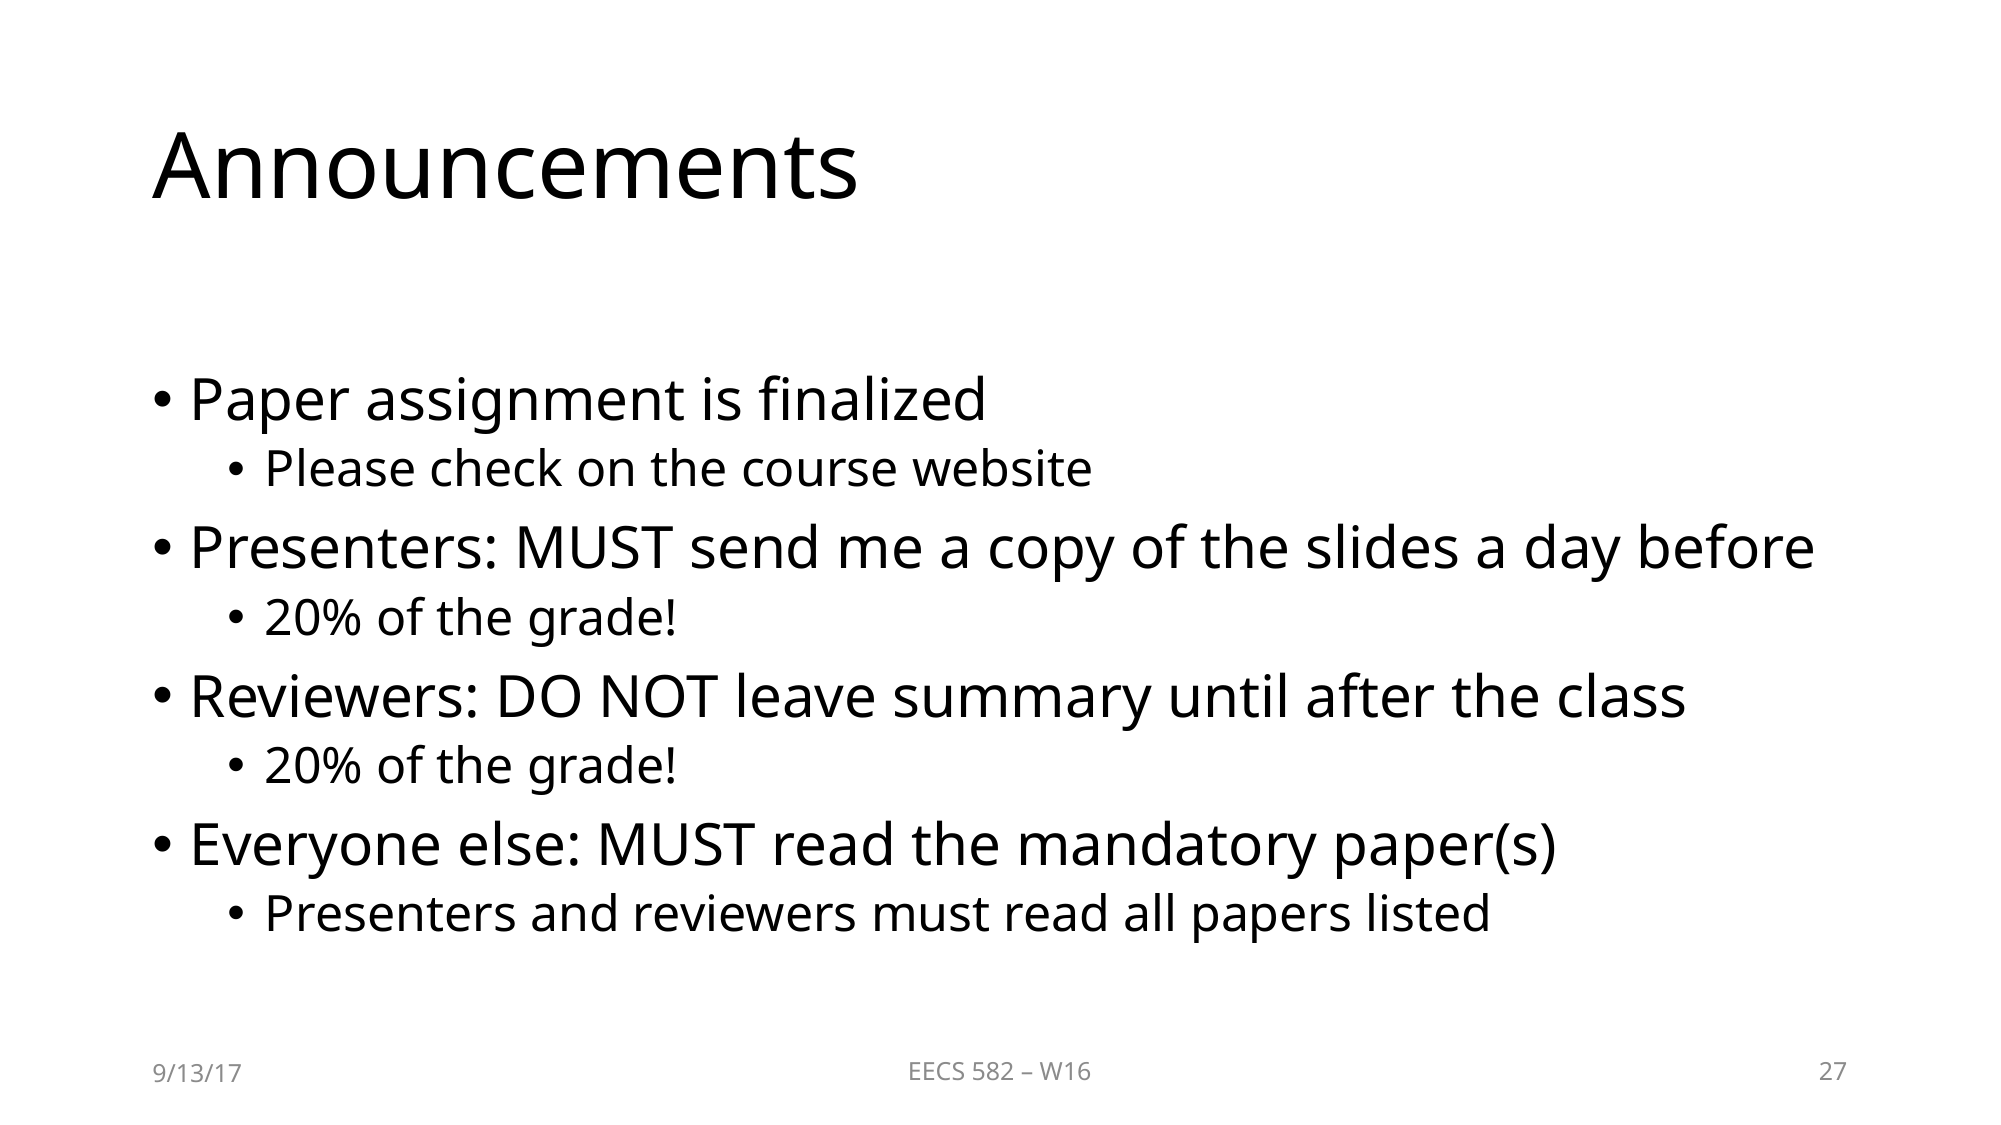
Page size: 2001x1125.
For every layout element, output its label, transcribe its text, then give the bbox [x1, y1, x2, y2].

title Announcements [137, 59, 1863, 278]
footer EECS 582 – W16 [662, 1042, 1338, 1103]
list Paper assignment is finalized Please check on the course website Presenters: MUST send me a copy of the slides a day before 20% of the grade! Reviewers: DO NOT leave summary until after the class 20% of the grade! Everyone else: MUST read the mandatory paper(s) Presenters and reviewers must read all papers listed [137, 299, 1863, 1014]
slide_number 27 [1412, 1042, 1863, 1103]
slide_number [137, 1042, 588, 1103]
